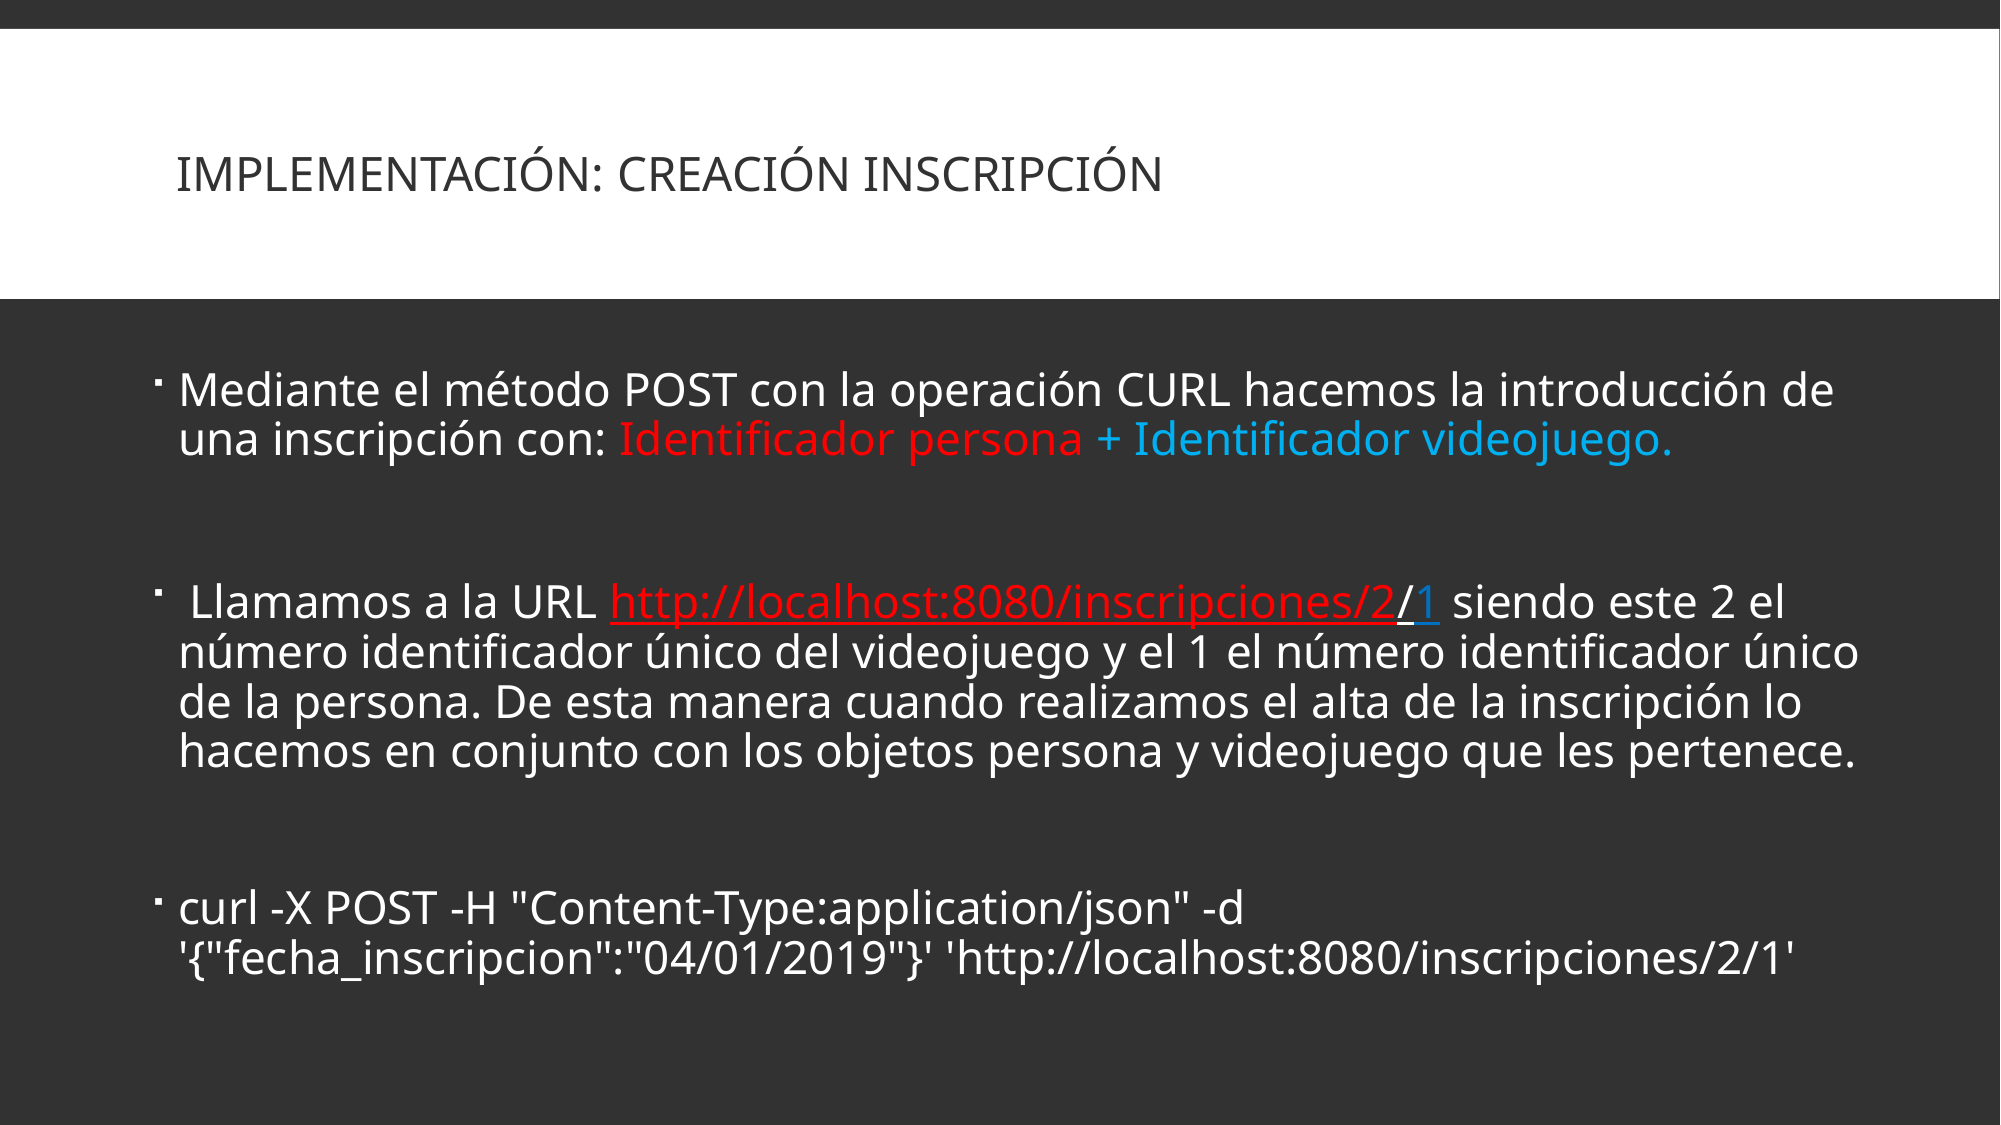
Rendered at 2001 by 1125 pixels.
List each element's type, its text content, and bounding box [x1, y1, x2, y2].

title Implementación: Creación inscripción [161, 96, 1886, 314]
list Mediante el método POST con la operación CURL hacemos la introducción de una inscripción con: Identificador persona + Identificador videojuego. Llamamos a la URL http://localhost:8080/inscripciones/2/1 siendo este 2 el número identificador único del videojuego y el 1 el número identificador único de la persona. De esta manera cuando realizamos el alta de la inscripción lo hacemos en conjunto con los objetos persona y videojuego que les pertenece. curl -X POST -H "Content-Type:application/json" -d '{"fecha_inscripcion":"04/01/2019"}' 'http://localhost:8080/inscripciones/2/1' [133, 359, 1914, 1073]
